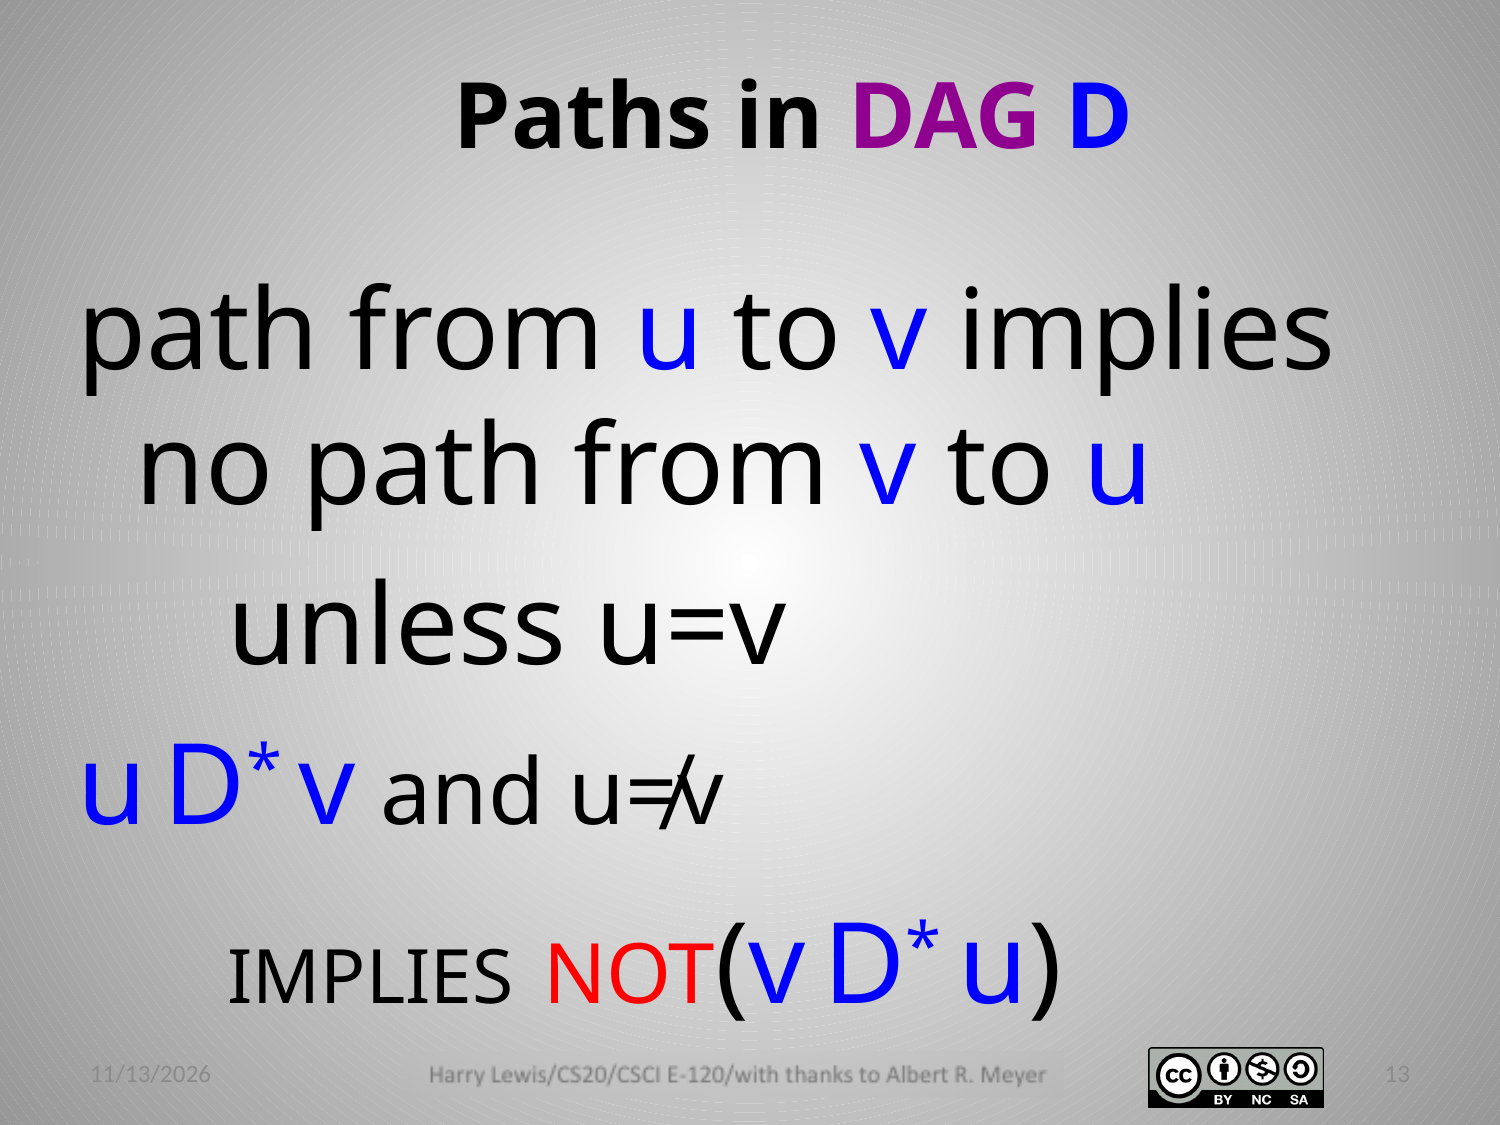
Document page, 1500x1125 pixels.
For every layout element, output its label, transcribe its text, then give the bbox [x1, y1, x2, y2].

picture [1148, 1103, 1324, 1108]
text_box Paths in DAG D [287, 50, 1300, 225]
text_box path from u to v implies no path from v to u unless u=v u D* v and u≠v IMPLIES NOT(v D* u) [62, 249, 1438, 963]
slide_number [75, 1042, 425, 1103]
picture [425, 1051, 1064, 1098]
slide_number 13 [1074, 1042, 1425, 1103]
